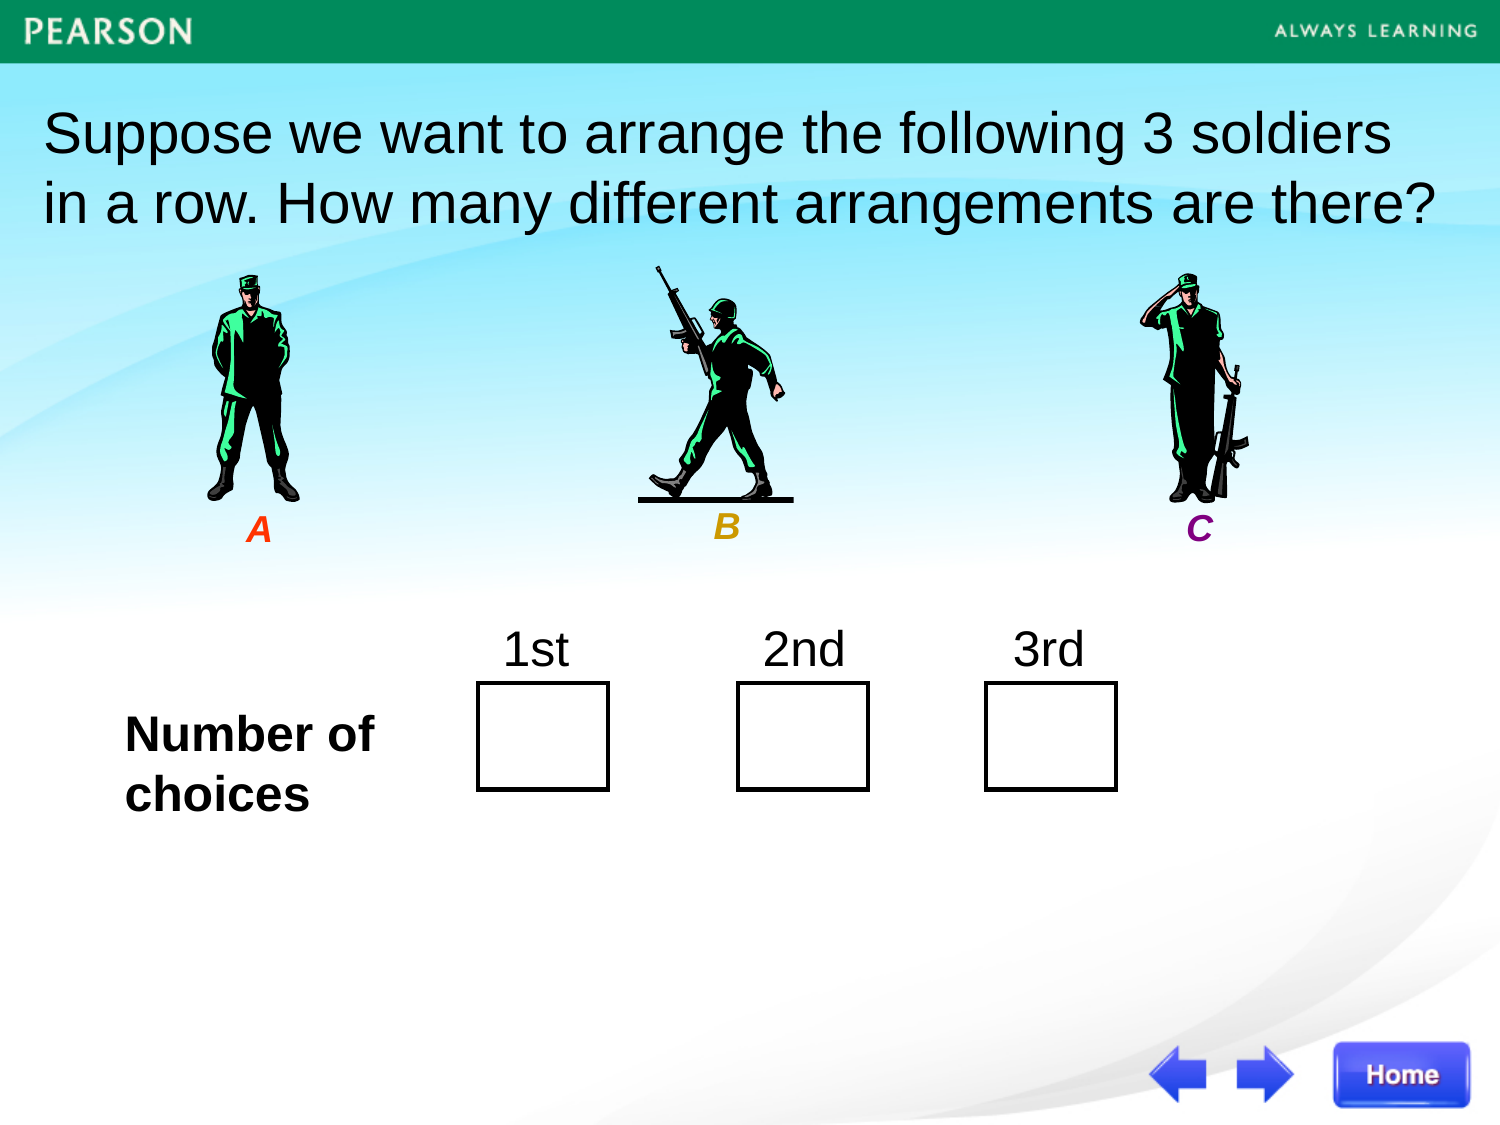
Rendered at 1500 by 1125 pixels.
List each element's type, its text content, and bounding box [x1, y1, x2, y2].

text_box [109, 609, 1117, 831]
picture [0, 0, 1500, 1125]
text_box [206, 265, 1250, 584]
text_box Suppose we want to arrange the following 3 soldiers in a row. How many different arrangements are there? [28, 88, 1459, 243]
